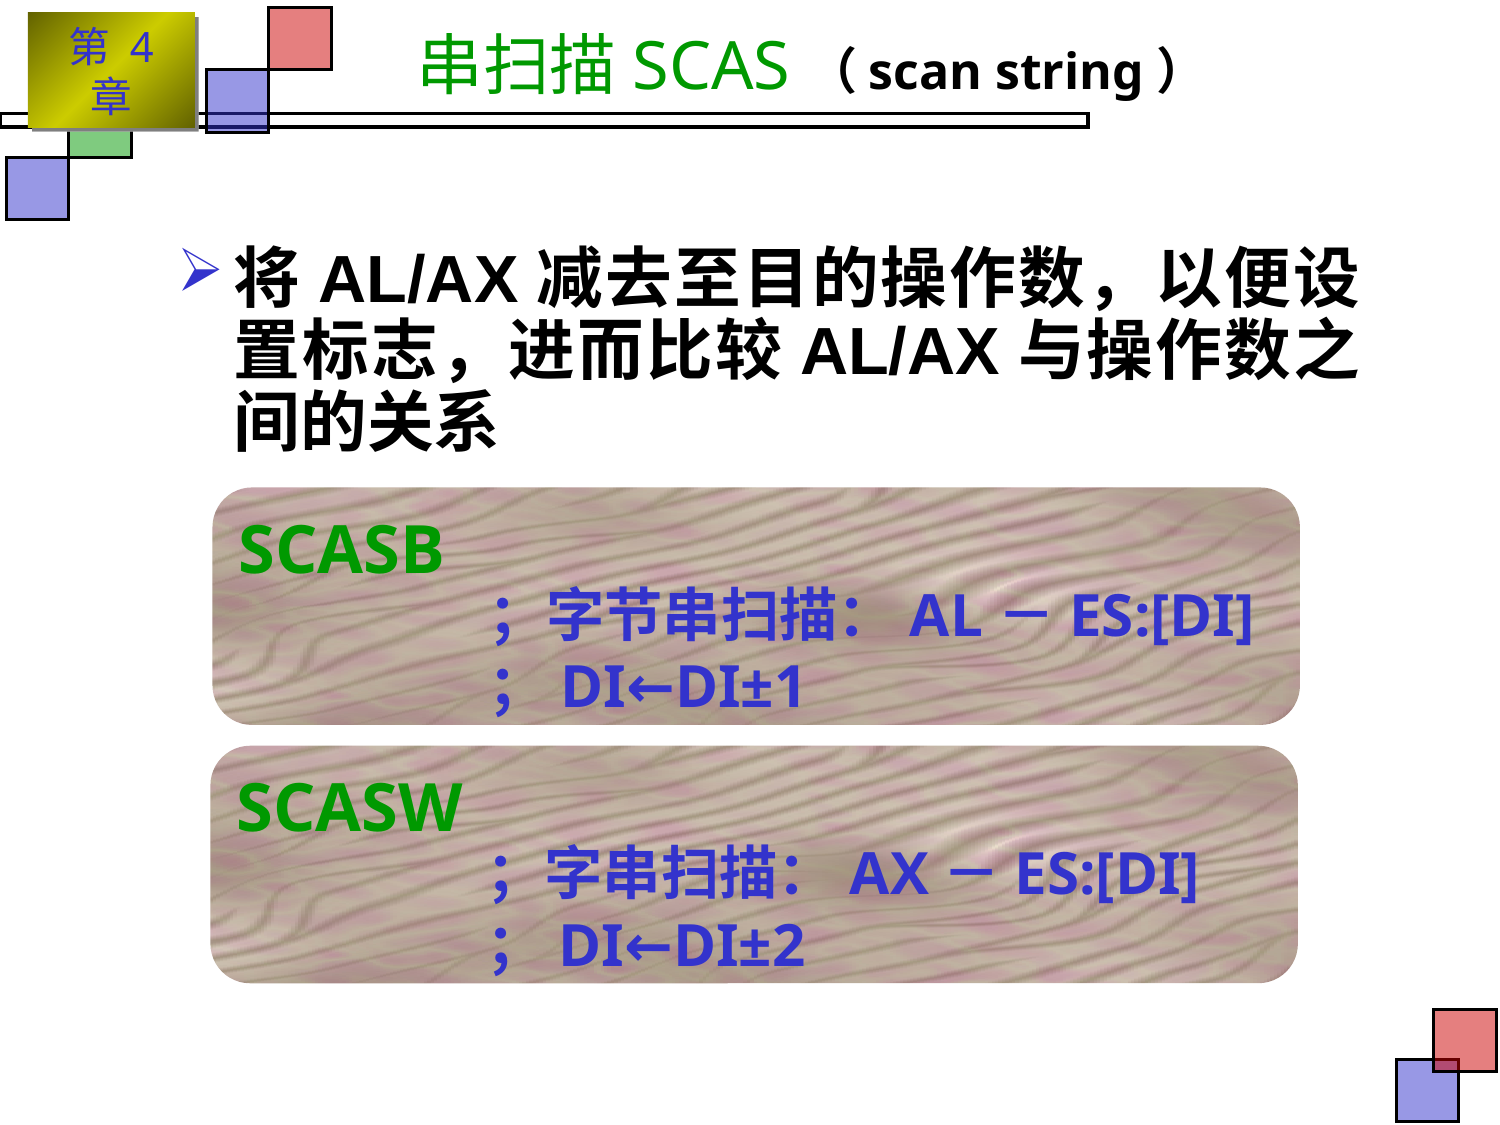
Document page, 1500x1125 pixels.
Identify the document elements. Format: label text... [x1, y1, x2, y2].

text_box SCASB ；字节串扫描：AL－ES:[DI] ；DI←DI±1 [212, 487, 1300, 725]
text_box SCASW ；字串扫描：AX－ES:[DI] ；DI←DI±2 [210, 745, 1298, 984]
title 串扫描SCAS（scan string） [317, 12, 1306, 114]
list 将AL/AX减去至目的操作数，以便设置标志，进而比较AL/AX与操作数之间的关系 [162, 237, 1375, 475]
